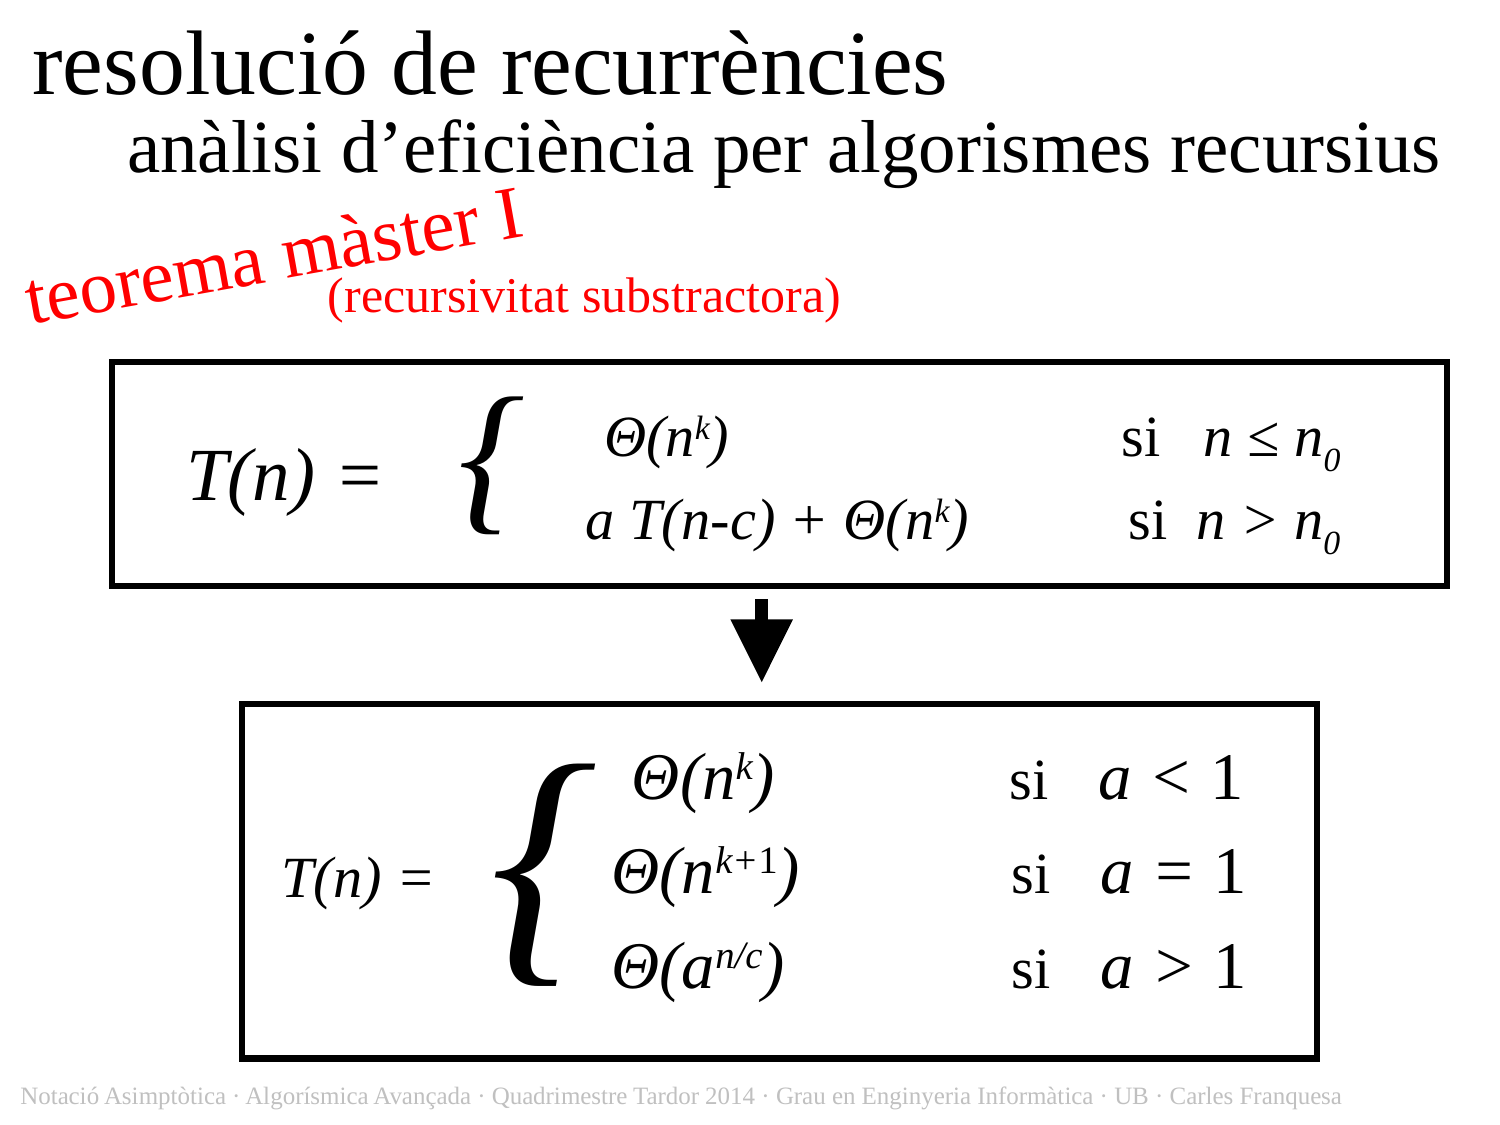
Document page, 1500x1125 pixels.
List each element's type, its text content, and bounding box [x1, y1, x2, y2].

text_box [111, 337, 1448, 587]
text_box (recursivitat substractora) [312, 255, 951, 330]
text_box [751, 599, 773, 672]
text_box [241, 673, 1341, 1059]
text_box teorema màster I [1, 148, 564, 350]
text_box resolució de recurrències [17, 0, 1081, 121]
text_box anàlisi d’eficiència per algorismes recursius [112, 90, 1500, 195]
